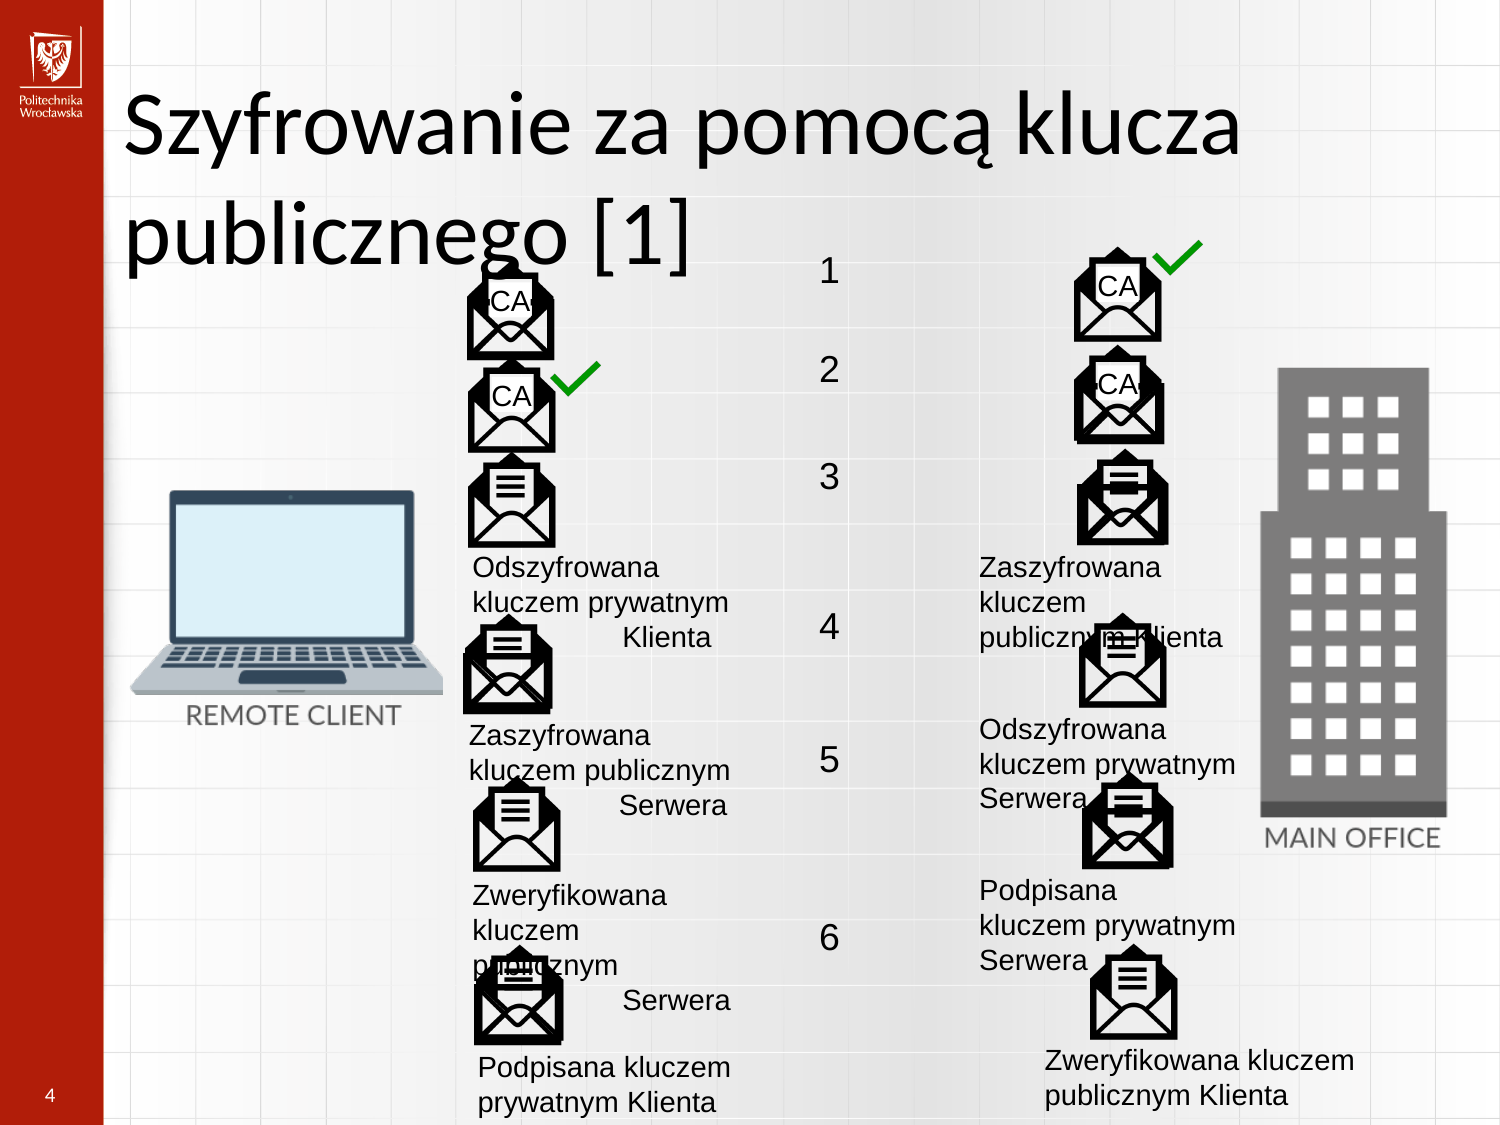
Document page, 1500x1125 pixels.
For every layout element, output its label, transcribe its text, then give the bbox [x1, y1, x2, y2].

text_box 6 [804, 905, 842, 965]
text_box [463, 771, 733, 942]
list Szyfrowanie za pomocą klucza publicznego [1] [123, 101, 1483, 244]
text_box 3 [804, 444, 842, 505]
text_box 4 [804, 594, 842, 655]
picture [0, 0, 1500, 1125]
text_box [1064, 354, 1169, 445]
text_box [454, 608, 738, 823]
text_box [456, 257, 562, 352]
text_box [466, 940, 739, 1120]
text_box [458, 352, 563, 447]
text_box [458, 447, 733, 607]
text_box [978, 444, 1240, 607]
text_box 1 [804, 238, 842, 299]
text_box 5 [804, 727, 842, 788]
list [126, 361, 444, 857]
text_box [1064, 241, 1169, 347]
text_box 2 [804, 337, 842, 398]
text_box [978, 767, 1276, 978]
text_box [978, 607, 1248, 767]
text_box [1044, 939, 1377, 1113]
